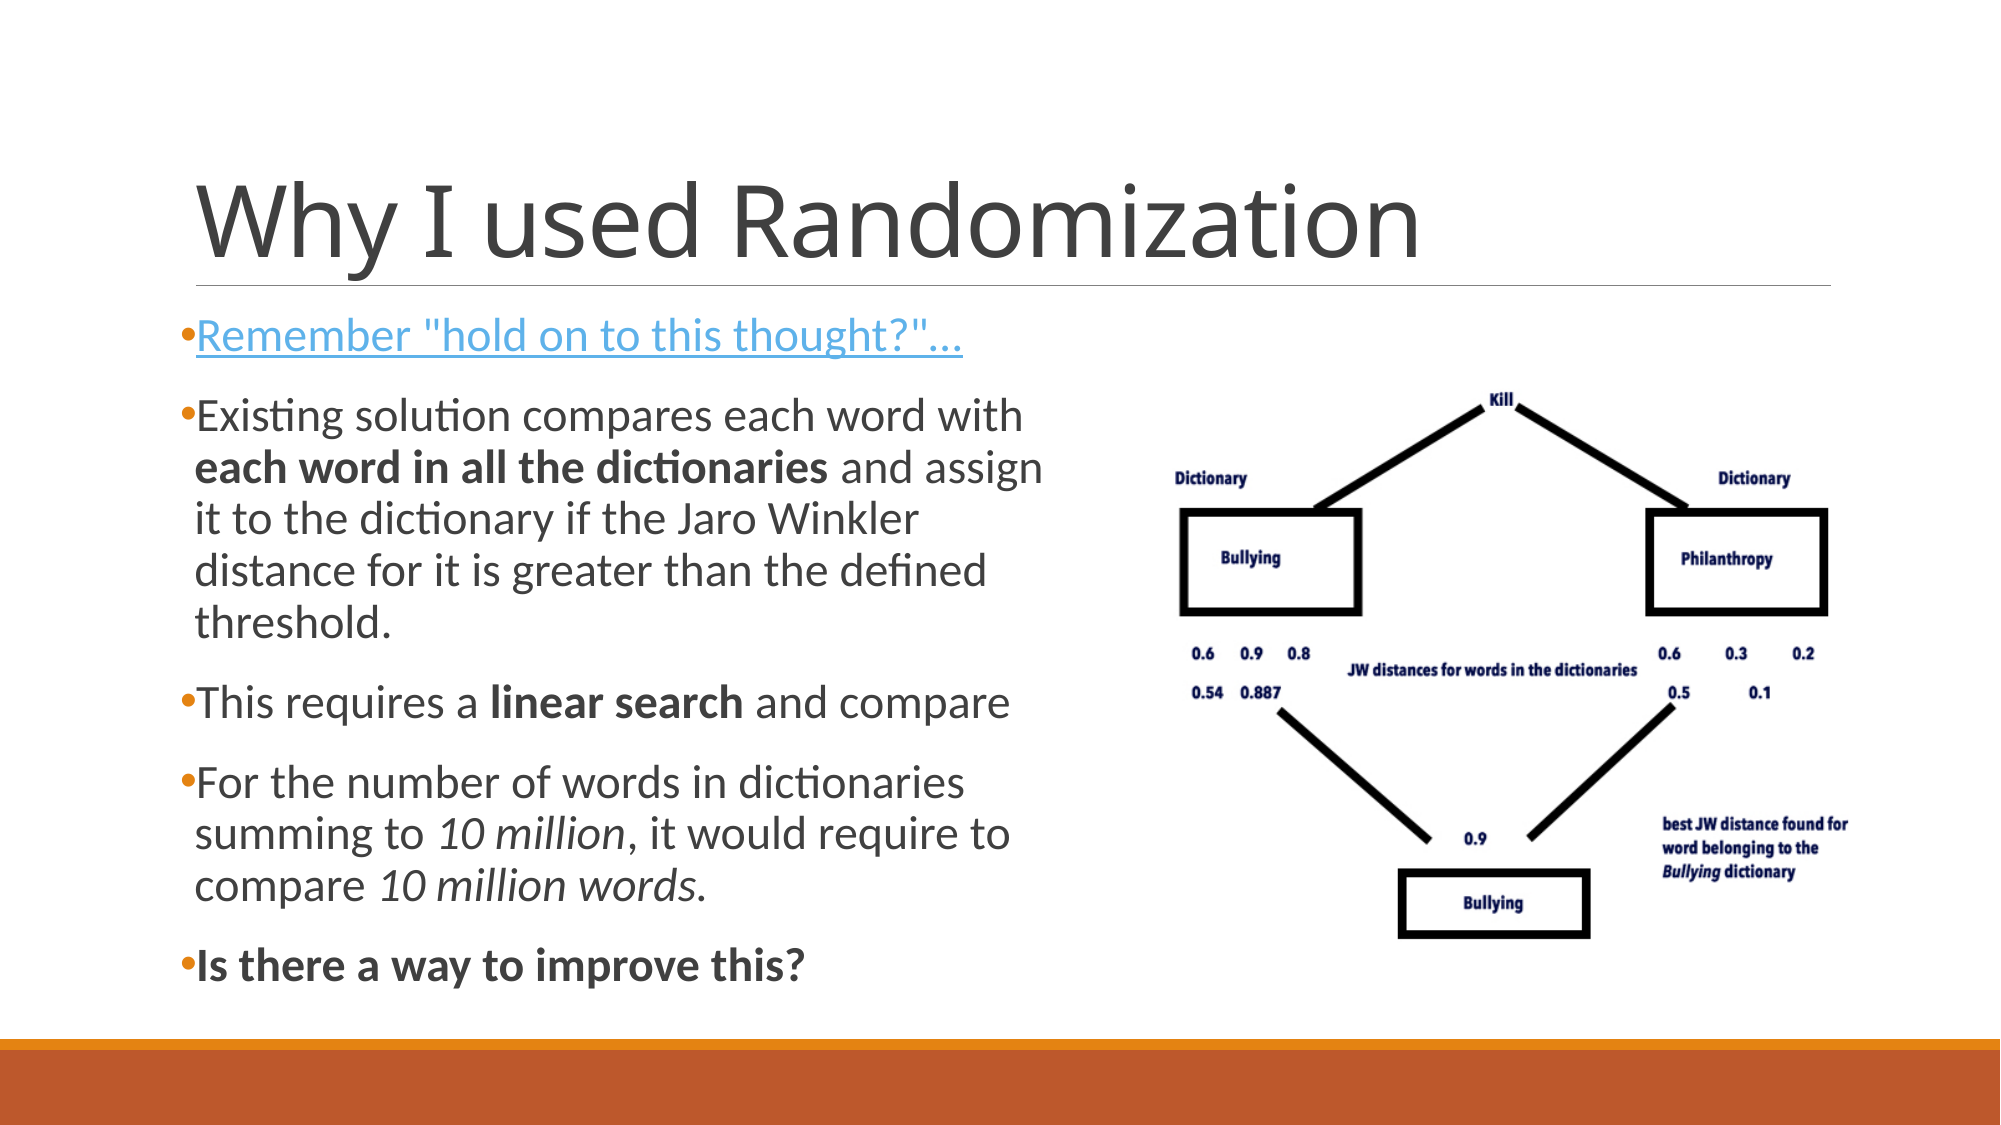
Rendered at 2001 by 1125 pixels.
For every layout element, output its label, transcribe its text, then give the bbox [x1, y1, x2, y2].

title Why I used Randomization [180, 47, 1830, 285]
list Remember "hold on to this thought?"… Existing solution compares each word with each word in all the dictionaries and assign it to the dictionary if the Jaro Winkler distance for it is greater than the defined threshold. This requires a linear search and compare For the number of words in dictionaries summing to 10 million, it would require to compare 10 million words. Is there a way to improve this? [180, 302, 1078, 1000]
picture [1143, 348, 1939, 954]
